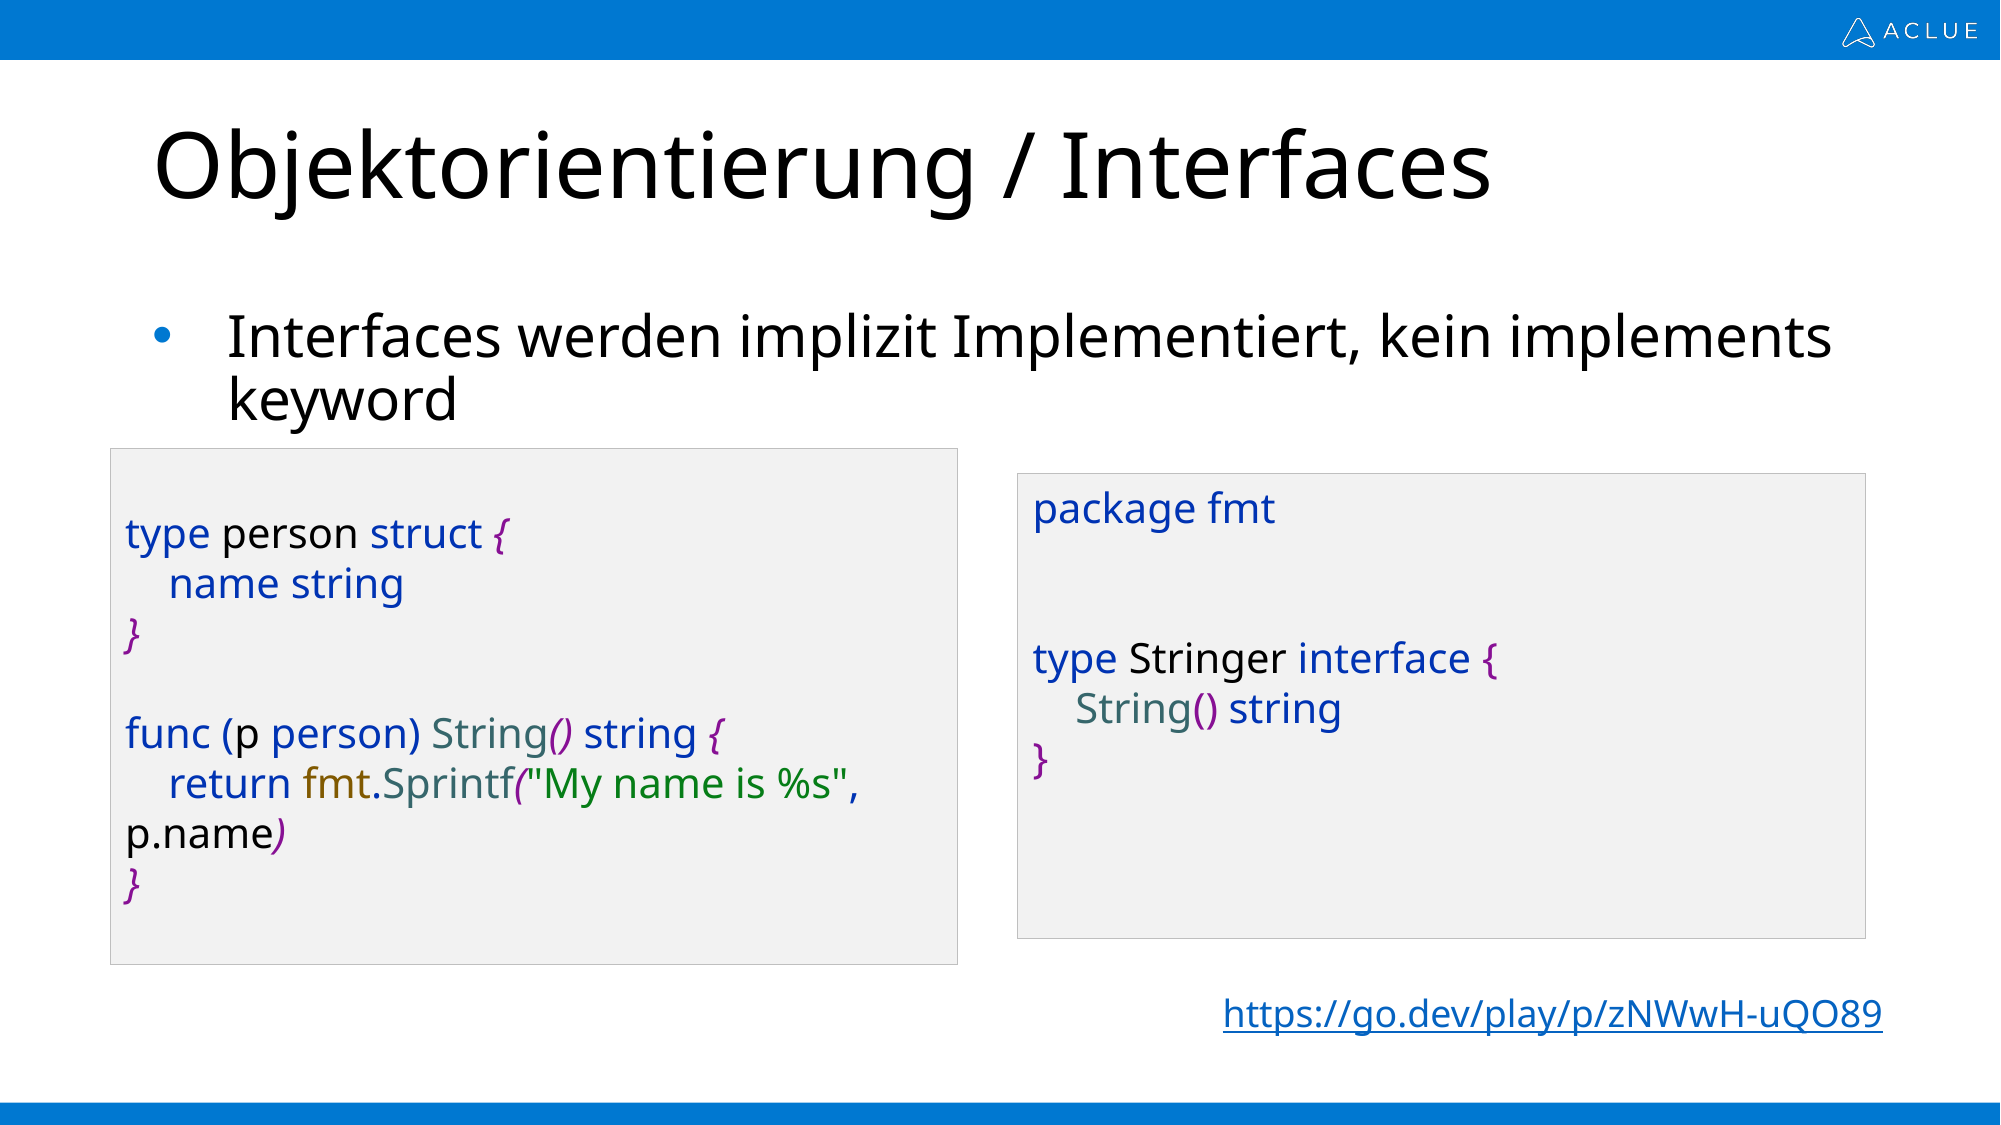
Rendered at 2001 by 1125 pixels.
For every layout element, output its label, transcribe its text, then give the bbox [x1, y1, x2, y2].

text_box type person struct { name string } func (p person) String() string { return fmt.Sprintf("My name is %s", p.name) } [110, 448, 958, 965]
picture [1836, 8, 1989, 55]
list Interfaces werden implizit Implementiert, kein implements keyword [137, 299, 1863, 1014]
title Objektorientierung / Interfaces [137, 59, 1863, 278]
text_box https://go.dev/play/p/zNWwH-uQO89 [1207, 982, 1898, 1049]
text_box package fmt type Stringer interface { String() string } [1017, 473, 1866, 939]
